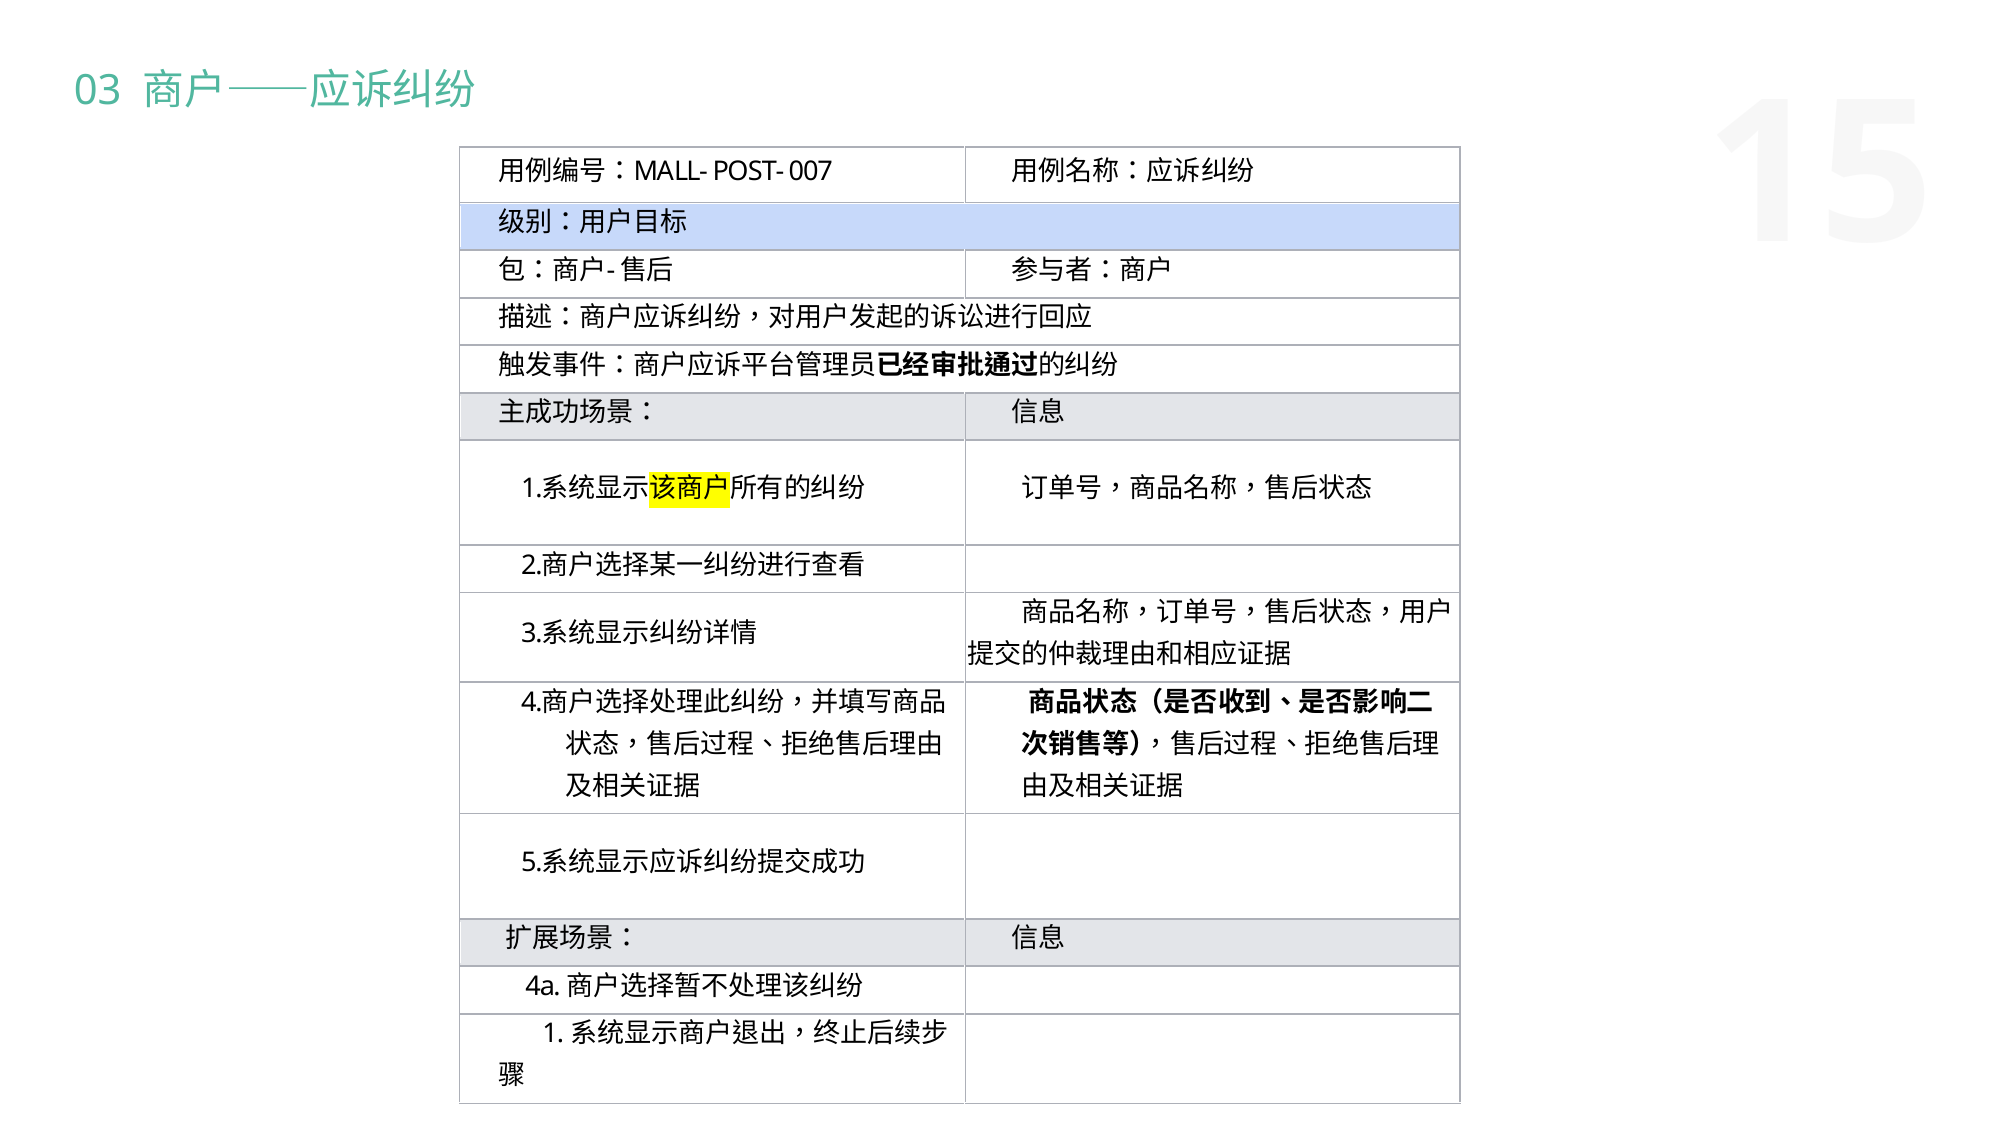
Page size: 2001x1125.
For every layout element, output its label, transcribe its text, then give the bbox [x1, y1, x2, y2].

picture [458, 146, 1569, 1125]
text_box 03 商户——应诉纠纷 [58, 46, 580, 121]
